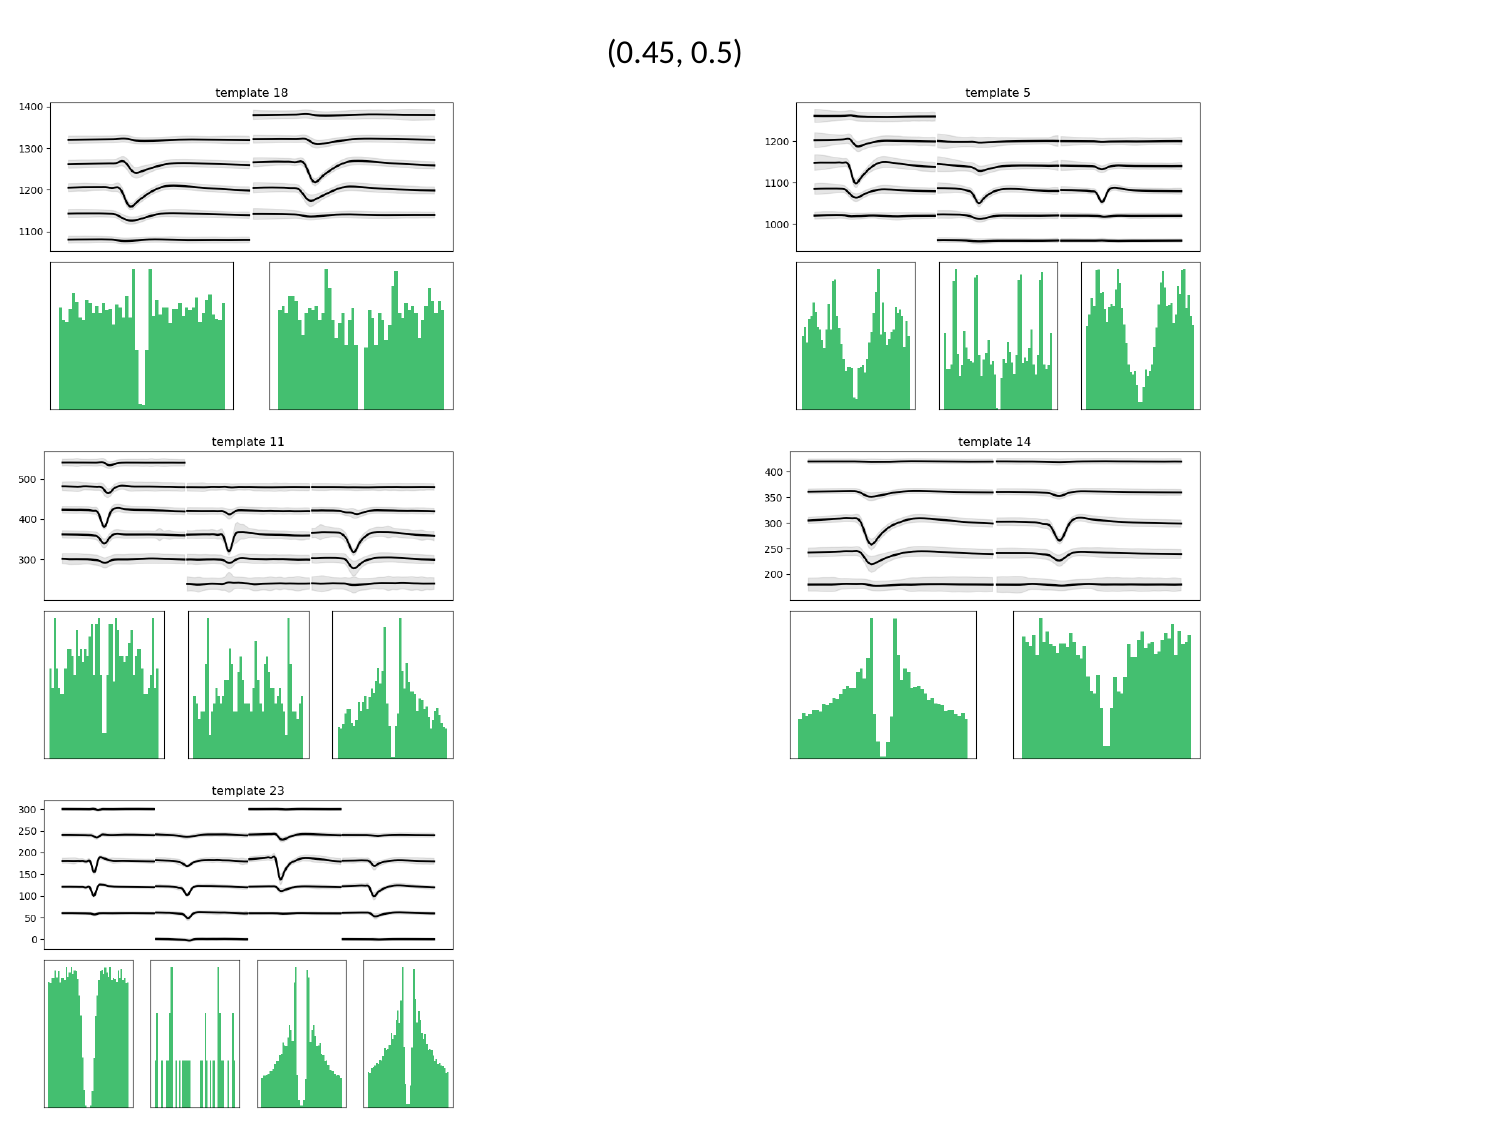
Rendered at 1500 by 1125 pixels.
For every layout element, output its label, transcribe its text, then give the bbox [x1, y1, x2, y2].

title (0.45, 0.5) [75, 29, 1275, 70]
picture [753, 426, 1210, 769]
picture [7, 77, 464, 420]
picture [753, 77, 1210, 420]
picture [7, 426, 464, 769]
picture [7, 775, 464, 1118]
